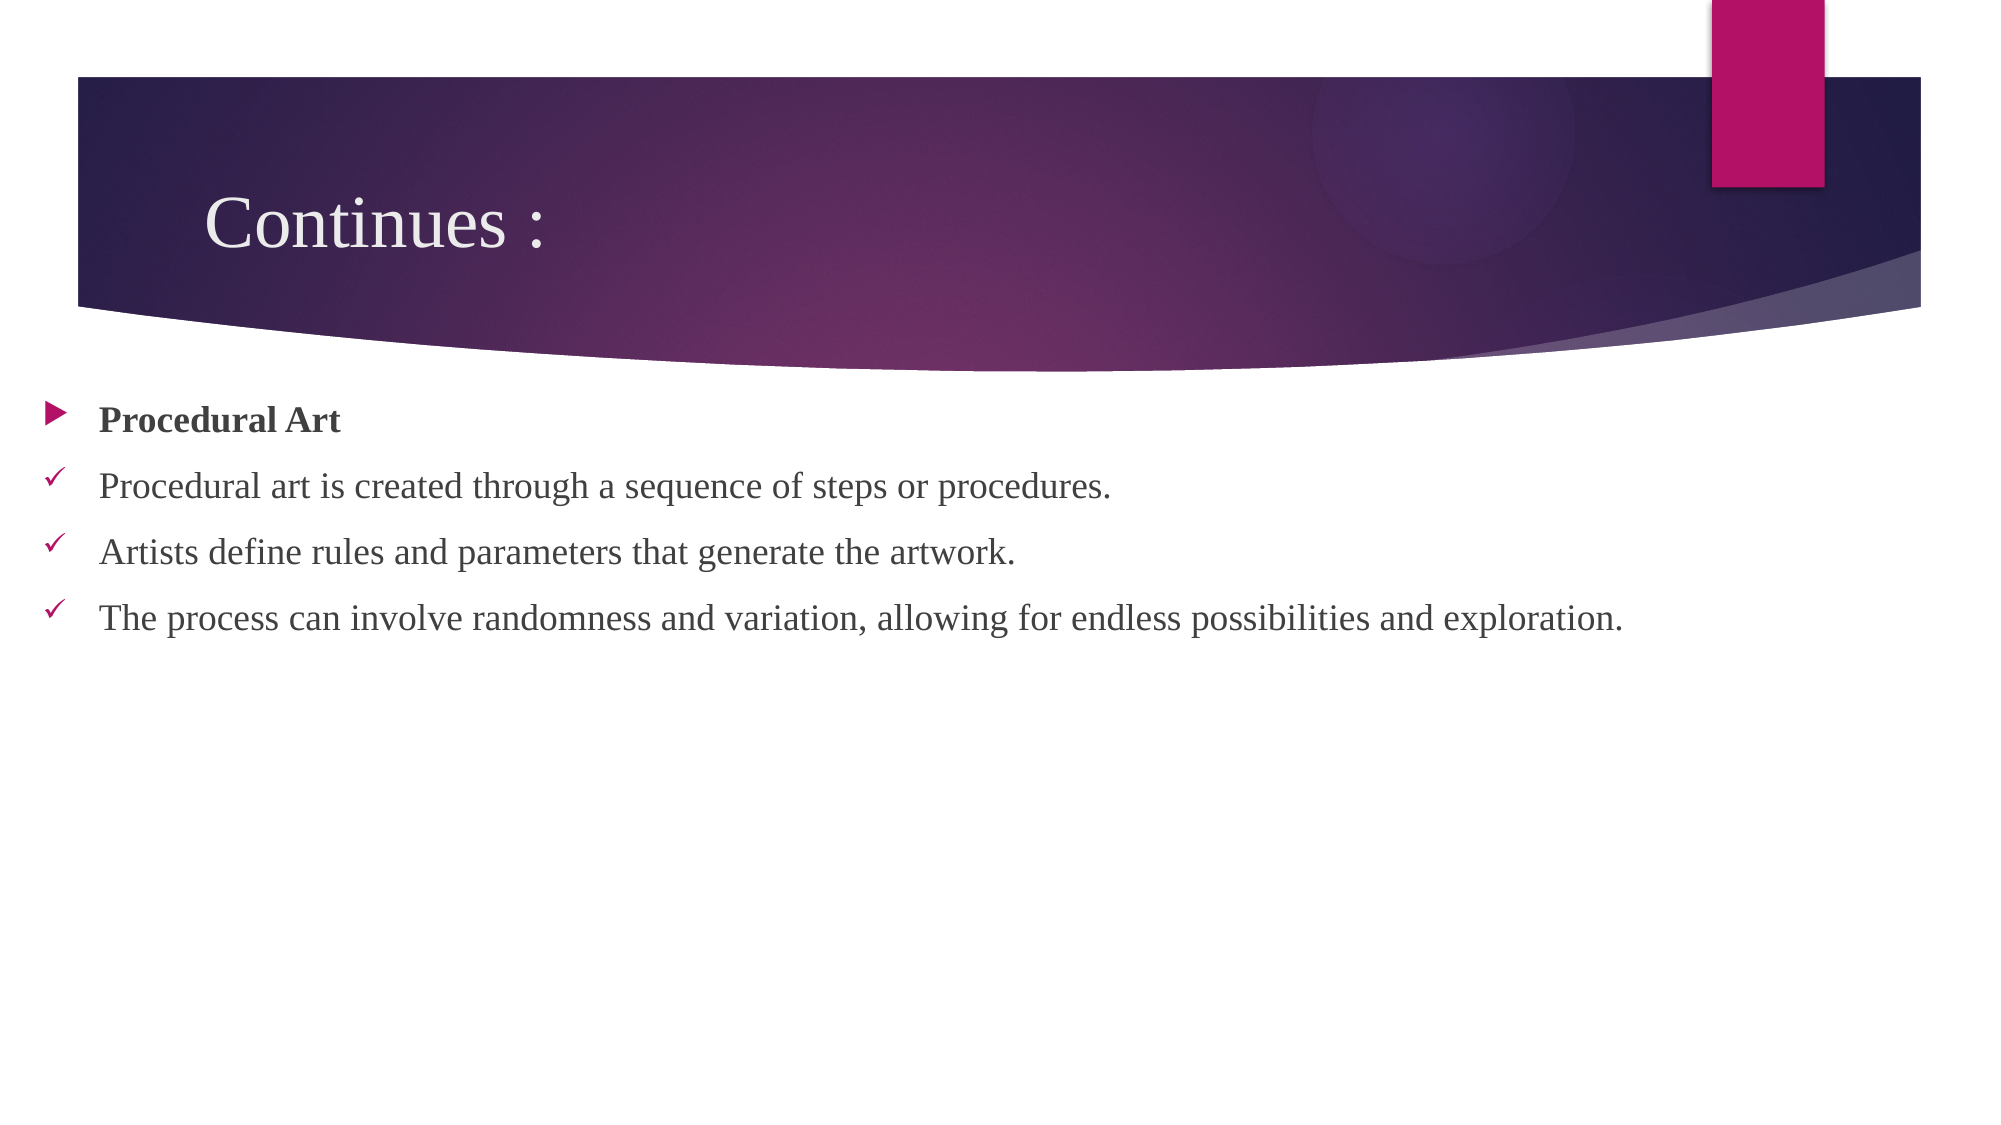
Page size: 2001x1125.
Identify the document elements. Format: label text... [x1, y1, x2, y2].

title Continues : [189, 159, 1627, 276]
list Procedural Art Procedural art is created through a sequence of steps or procedures. Artists define rules and parameters that generate the artwork. The process can involve randomness and variation, allowing for endless possibilities and exploration. [27, 387, 1977, 1093]
